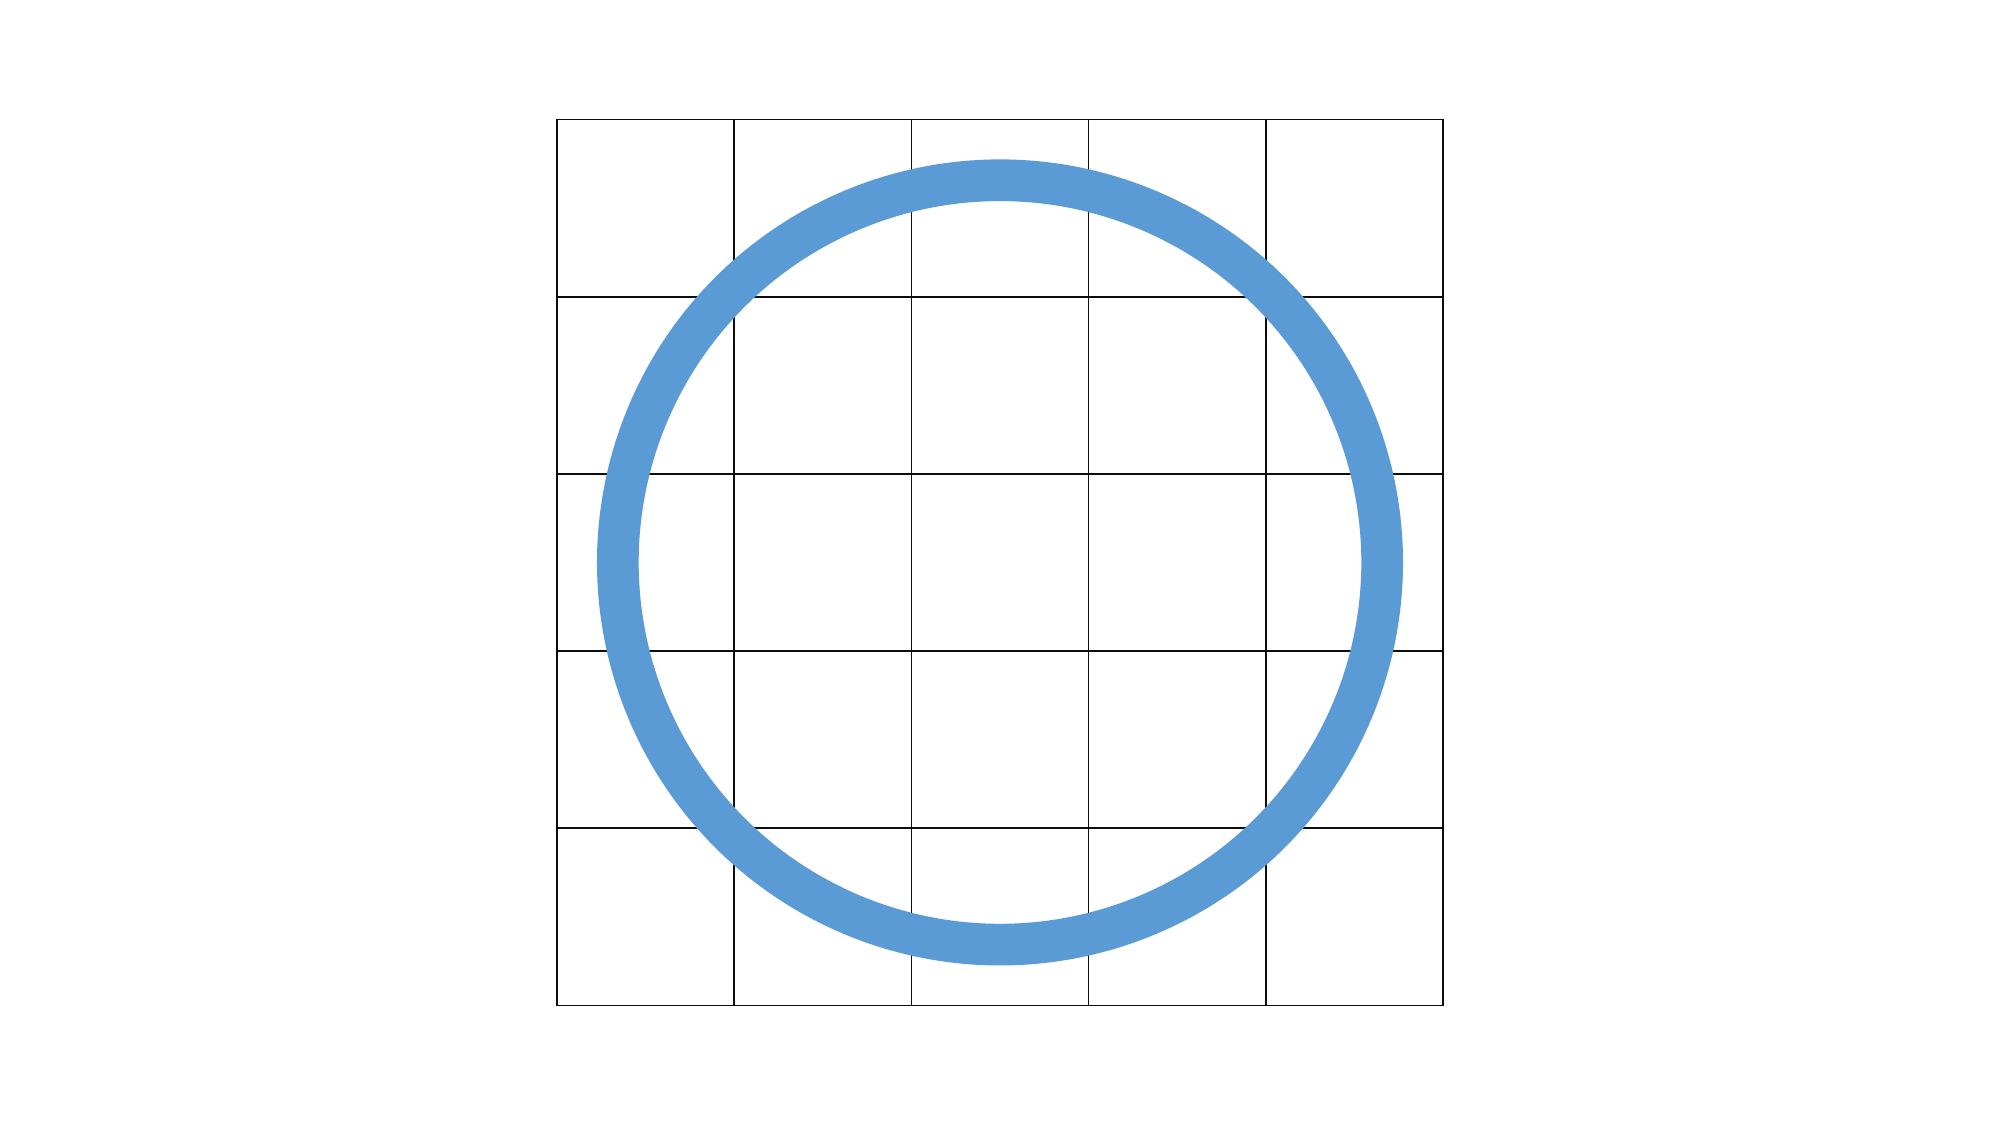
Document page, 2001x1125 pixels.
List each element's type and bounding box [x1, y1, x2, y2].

table_header [1089, 120, 1265, 284]
text_box [616, 179, 1384, 946]
table_cell [735, 841, 911, 1005]
table_header [912, 120, 1088, 189]
table_cell [1279, 298, 1442, 473]
table_header [735, 120, 911, 284]
table_cell [912, 936, 1088, 1005]
table_cell [558, 298, 721, 473]
table_header [558, 120, 733, 296]
table_cell [558, 475, 626, 650]
table_cell [1267, 829, 1442, 1005]
table_cell [1374, 475, 1442, 650]
table_cell [558, 829, 733, 1005]
table_cell [1089, 841, 1265, 1005]
table_cell [1279, 652, 1442, 827]
table_cell [558, 652, 721, 827]
table_header [1267, 120, 1442, 296]
